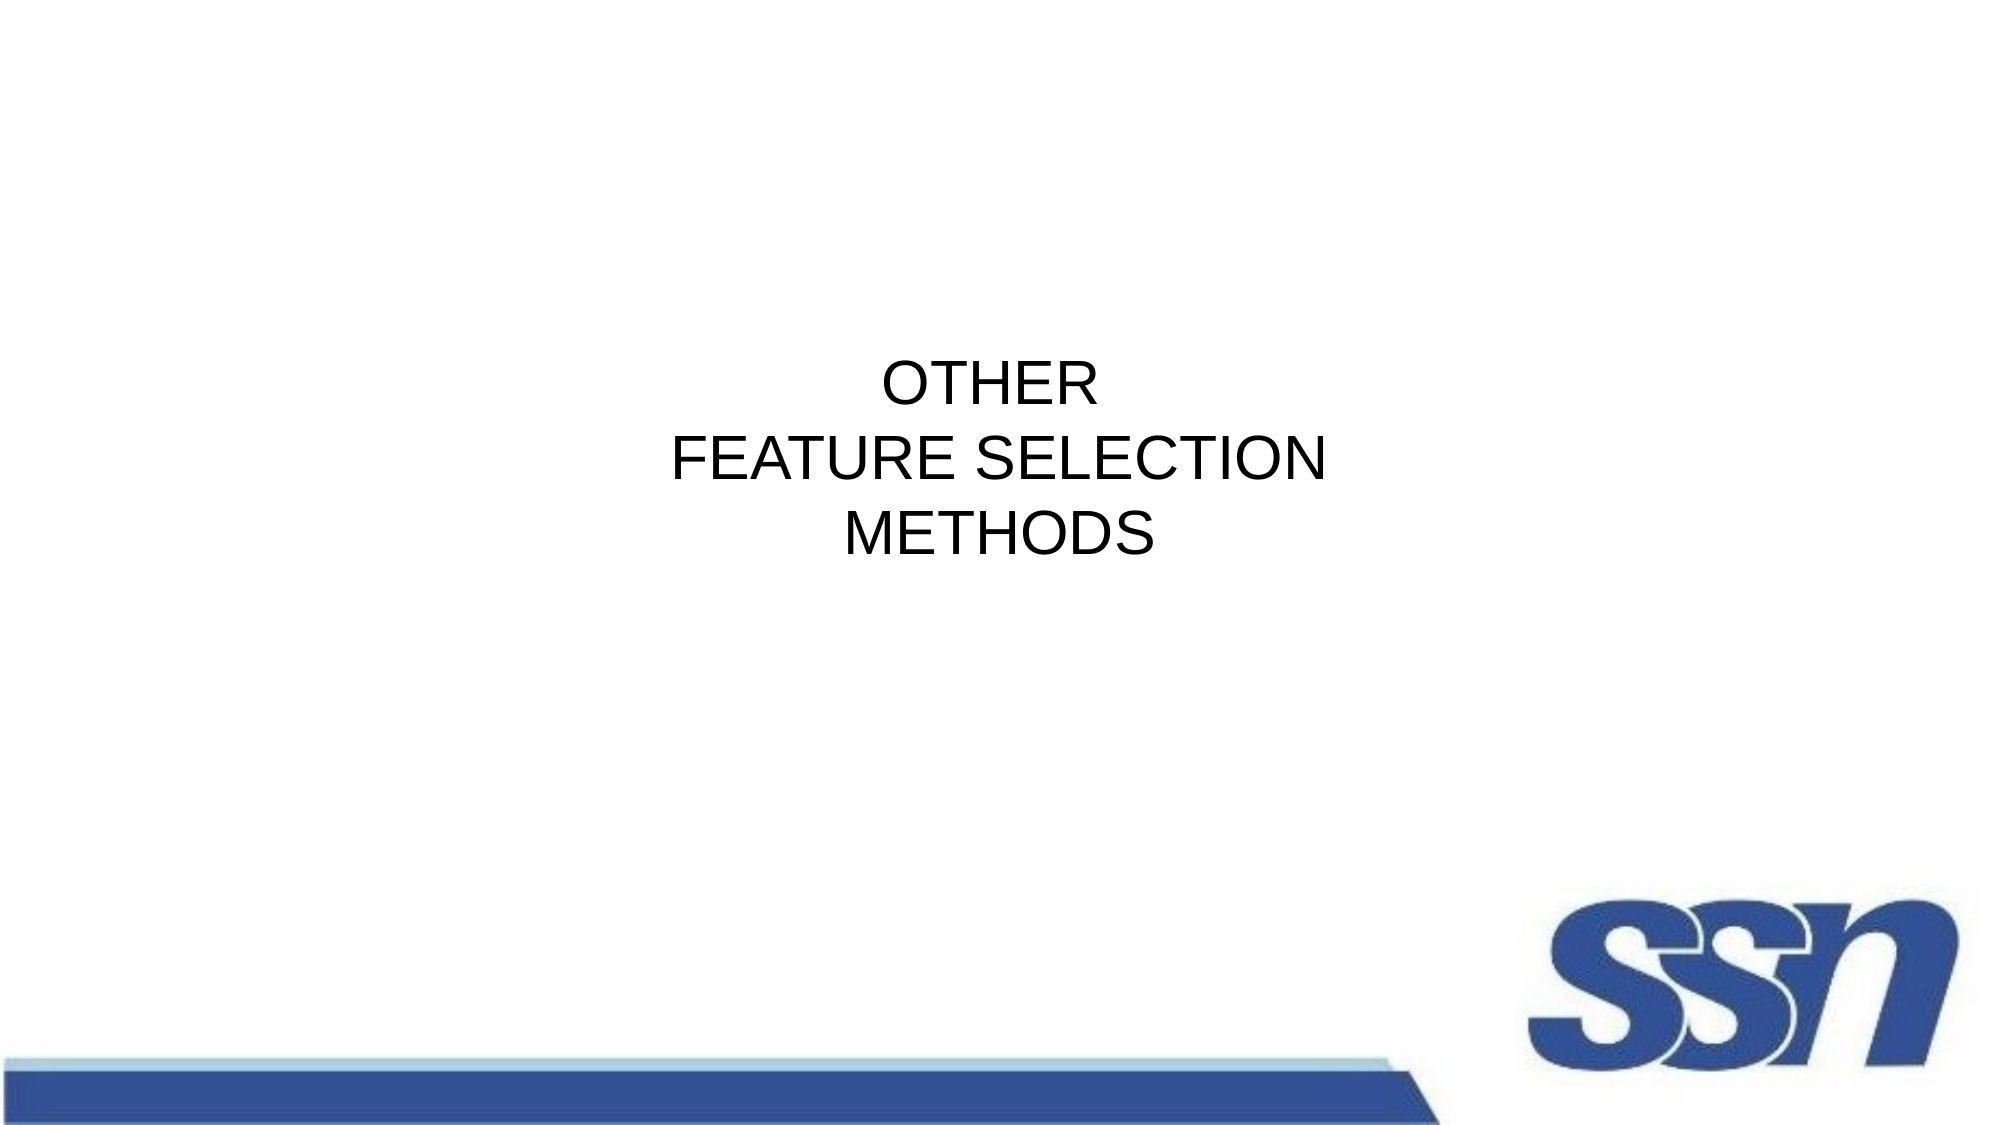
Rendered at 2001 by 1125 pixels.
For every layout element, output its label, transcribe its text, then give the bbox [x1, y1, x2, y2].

text_box OTHER FEATURE SELECTION METHODS [501, 327, 1498, 574]
picture [0, 0, 2001, 1125]
